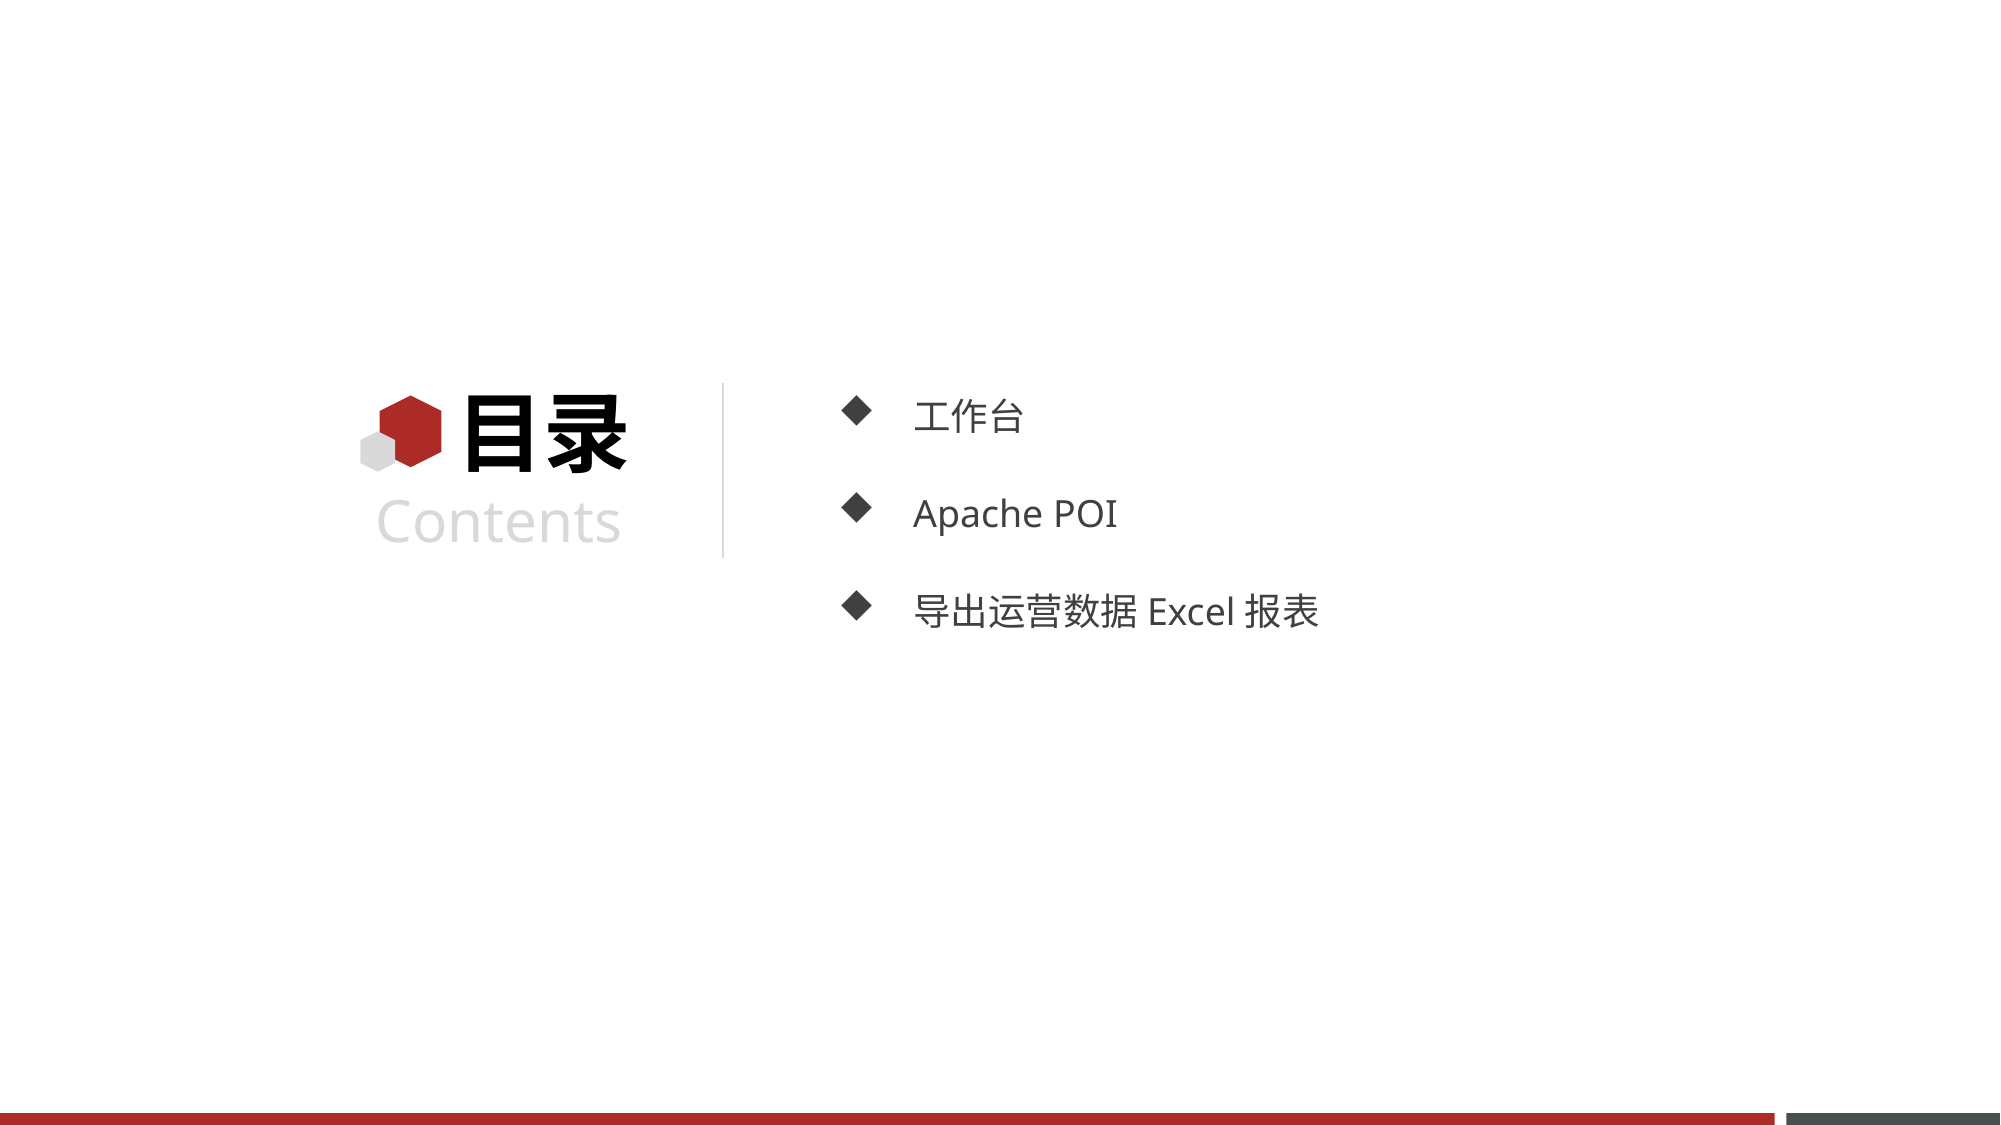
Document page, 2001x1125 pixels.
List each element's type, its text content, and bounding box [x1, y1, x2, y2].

list 工作台 Apache POI 导出运营数据Excel报表 [823, 332, 1804, 649]
